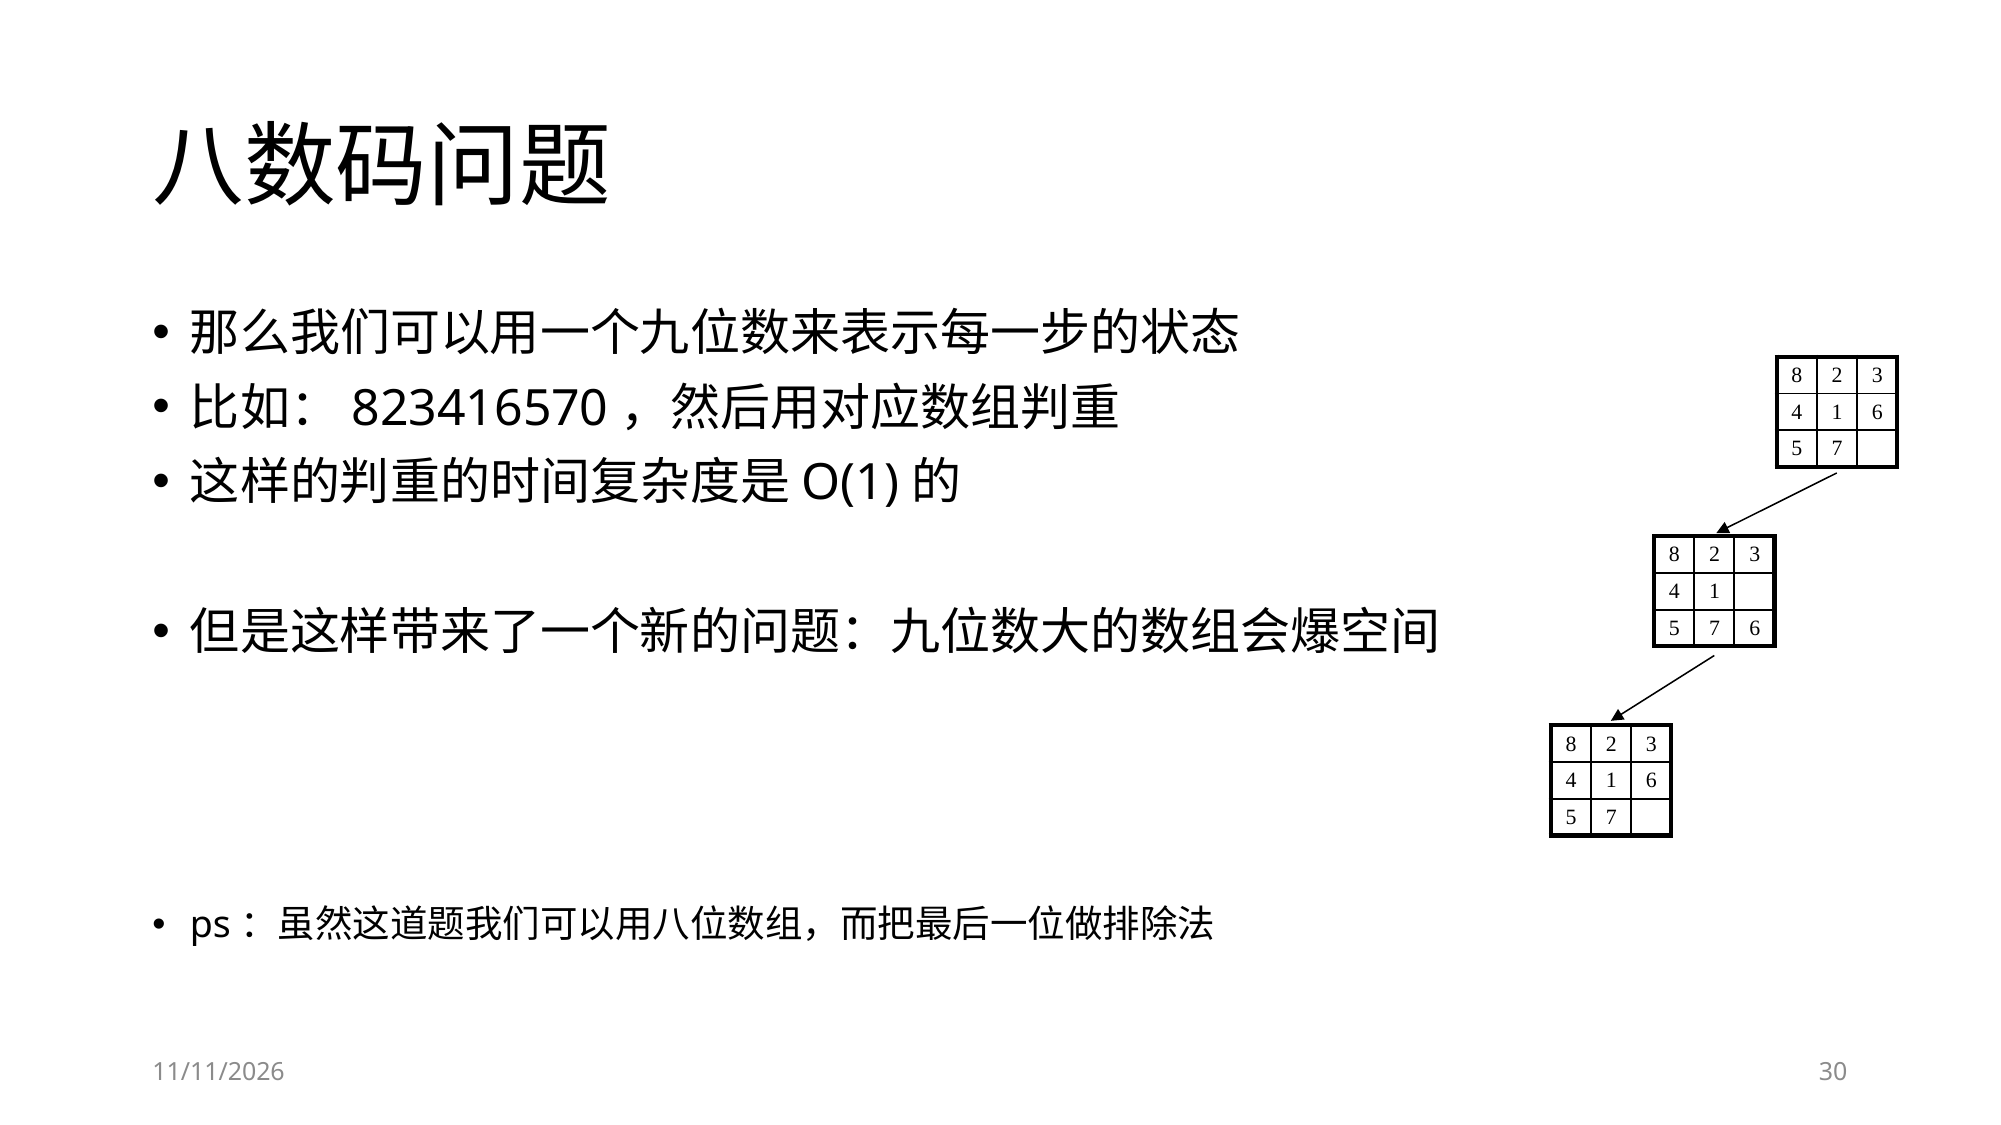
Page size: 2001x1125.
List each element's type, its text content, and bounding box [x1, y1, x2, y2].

table_cell 6 [1632, 763, 1669, 798]
table_cell 4 [1779, 394, 1816, 429]
table_header 2 [1592, 727, 1630, 761]
slide_number 30 [1412, 1042, 1863, 1103]
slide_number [137, 1042, 588, 1103]
table_cell 4 [1553, 763, 1590, 798]
table_cell [1858, 431, 1895, 465]
table_header 8 [1553, 727, 1590, 761]
table_cell 1 [1695, 574, 1733, 609]
table_header 8 [1779, 359, 1816, 393]
table_cell 5 [1553, 800, 1590, 833]
table_cell 5 [1656, 611, 1693, 644]
table_header 3 [1632, 727, 1669, 761]
table_cell 1 [1592, 763, 1630, 798]
table_cell 6 [1858, 394, 1895, 429]
table_cell 6 [1735, 611, 1772, 644]
table_header 3 [1858, 359, 1895, 393]
text_box [1610, 655, 1715, 721]
table_header 2 [1818, 359, 1856, 393]
table_cell 7 [1592, 800, 1630, 833]
table_cell [1735, 574, 1772, 609]
table_cell 1 [1818, 394, 1856, 429]
table_header 3 [1735, 538, 1772, 572]
table_header 8 [1656, 538, 1693, 572]
list 那么我们可以用一个九位数来表示每一步的状态 比如：823416570，然后用对应数组判重 这样的判重的时间复杂度是O(1)的 但是这样带来了一个新的问题：九位数大的数组会爆空间 ps：虽然这道题我们可以用八位数组，而把最后一位做排除法 [137, 299, 1863, 1014]
table_cell 4 [1656, 574, 1693, 609]
table_cell 7 [1818, 431, 1856, 465]
table_cell [1632, 800, 1669, 833]
text_box [1716, 472, 1837, 534]
title 八数码问题 [137, 59, 1863, 278]
table_cell 7 [1695, 611, 1733, 644]
table_cell 5 [1779, 431, 1816, 465]
table_header 2 [1695, 538, 1733, 572]
